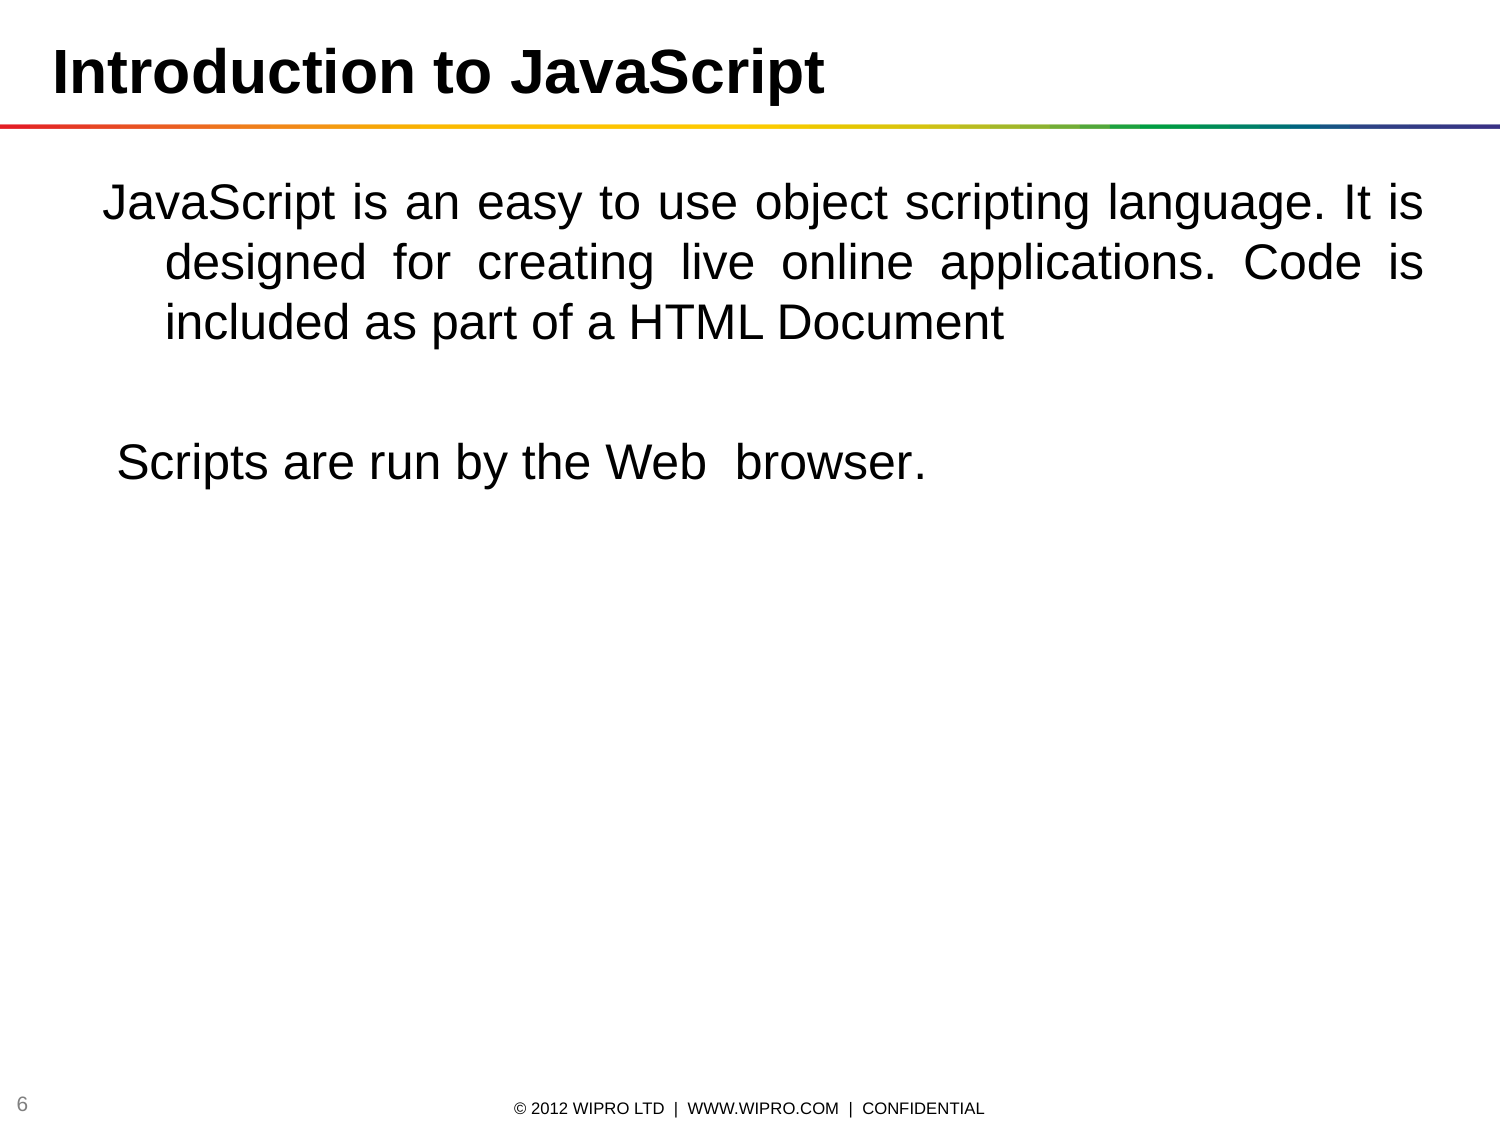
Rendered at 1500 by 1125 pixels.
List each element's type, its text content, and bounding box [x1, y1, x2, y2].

list Introduction to JavaScript [37, 23, 1426, 115]
list JavaScript is an easy to use object scripting language. It is designed for creating live online applications. Code is included as part of a HTML Document Scripts are run by the Web browser. [87, 162, 1440, 897]
